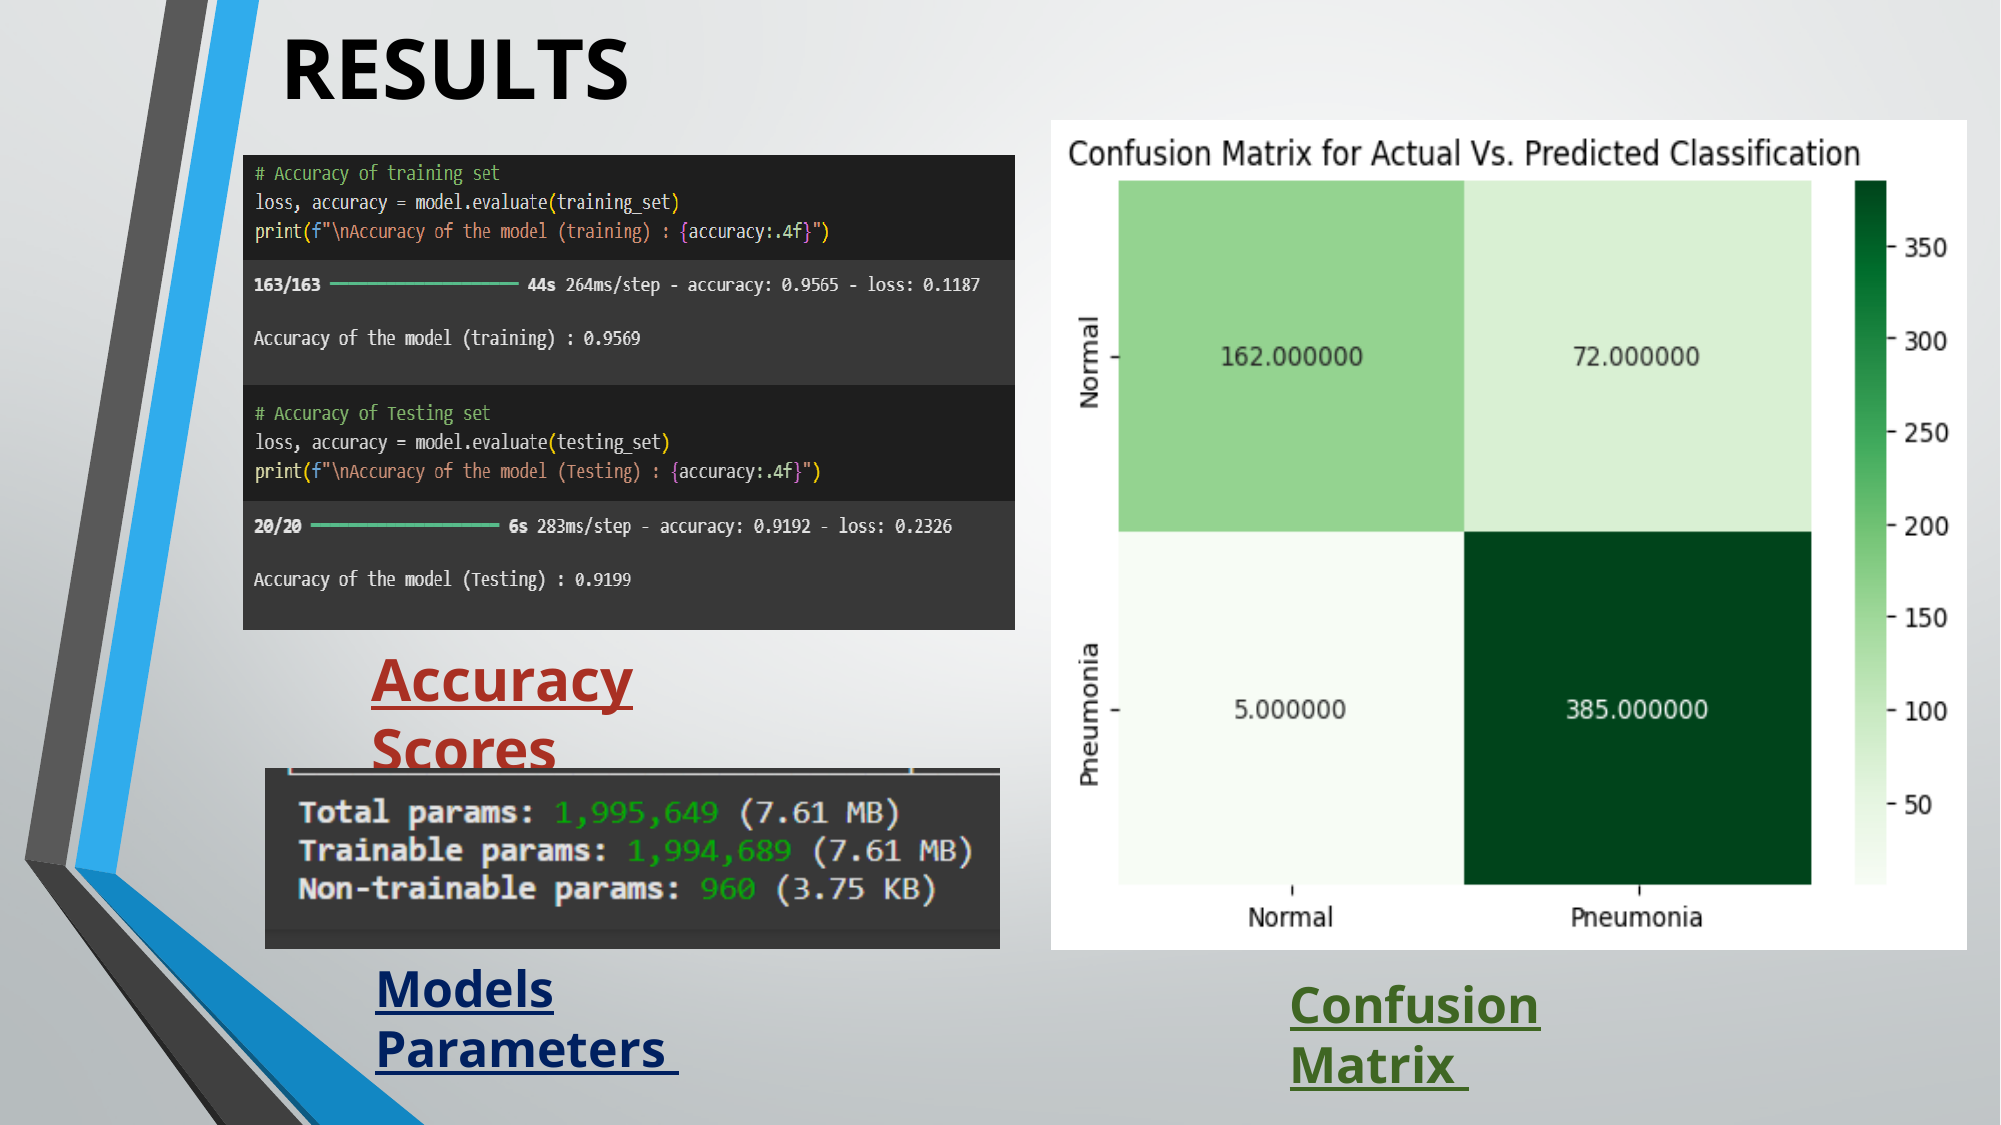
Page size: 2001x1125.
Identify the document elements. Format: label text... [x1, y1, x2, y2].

title RESULTS [265, 11, 1887, 121]
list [243, 155, 1015, 630]
text_box Accuracy Scores [356, 635, 799, 768]
text_box Confusion Matrix [1274, 966, 1688, 1101]
picture [1051, 120, 1967, 951]
picture [265, 768, 1001, 949]
text_box Models Parameters [360, 949, 819, 1085]
